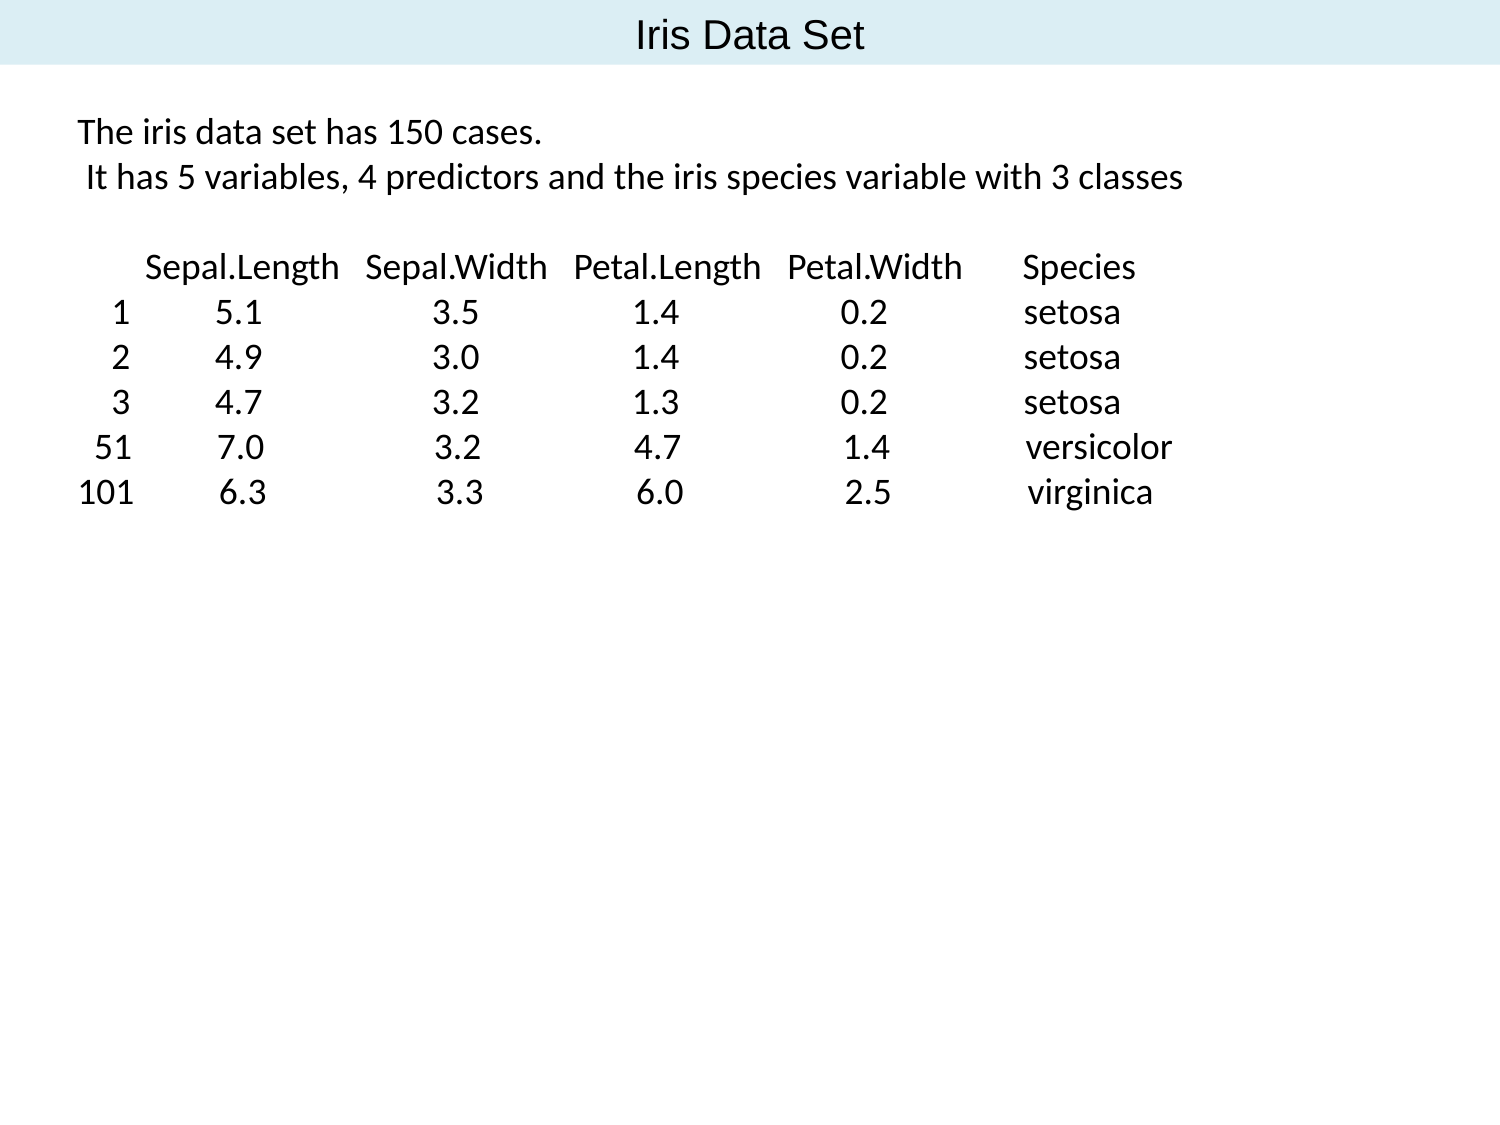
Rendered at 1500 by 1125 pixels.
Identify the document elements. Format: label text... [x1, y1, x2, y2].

text_box Iris Data Set [0, 0, 1500, 65]
text_box The iris data set has 150 cases. It has 5 variables, 4 predictors and the iris species variable with 3 classes Sepal.Length Sepal.Width Petal.Length Petal.Width Species 1 5.1 3.5 1.4 0.2 setosa 2 4.9 3.0 1.4 0.2 setosa 3 4.7 3.2 1.3 0.2 setosa 51 7.0 3.2 4.7 1.4 versicolor 101 6.3 3.3 6.0 2.5 virginica [62, 99, 1363, 520]
